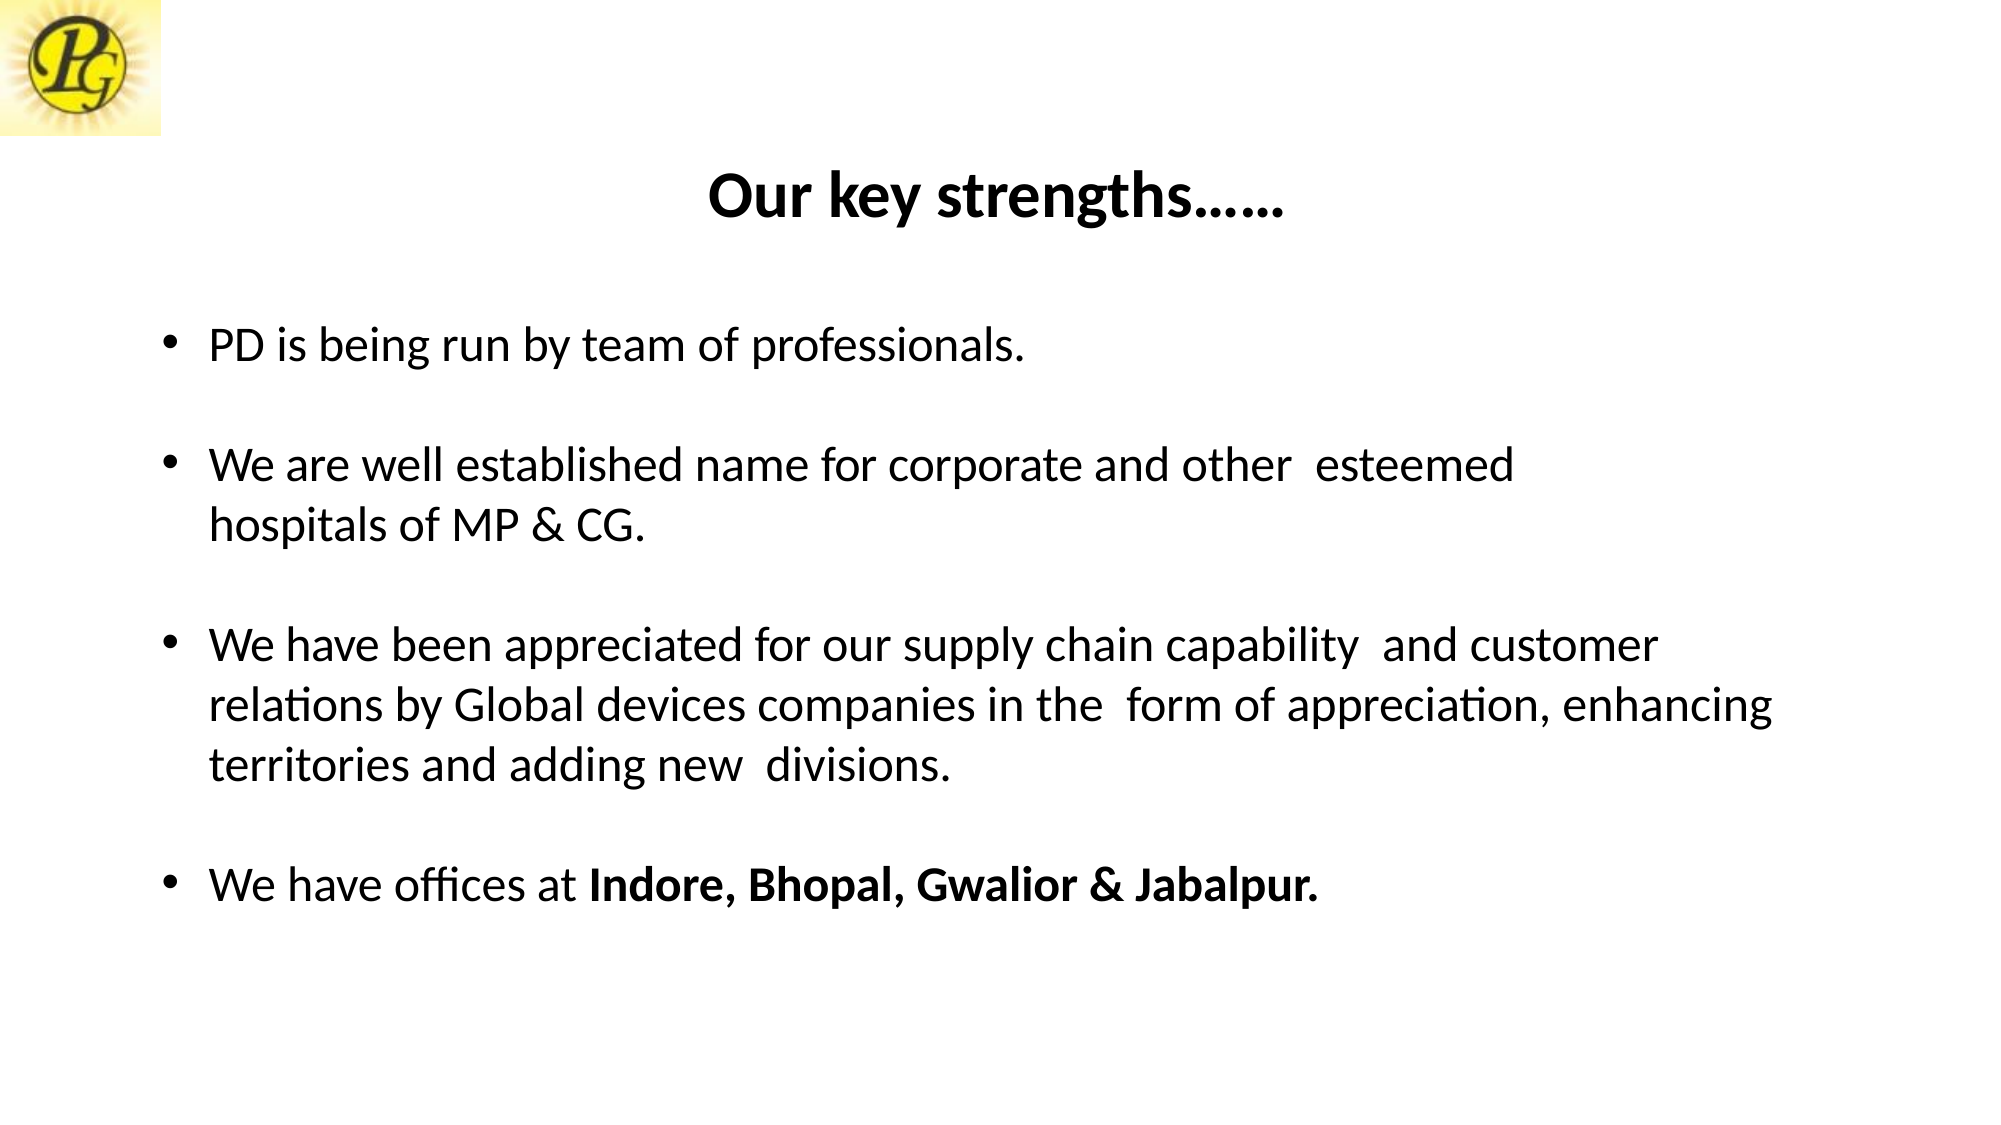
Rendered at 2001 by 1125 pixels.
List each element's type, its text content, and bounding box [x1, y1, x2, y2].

title Our key strengths…… [706, 149, 1713, 309]
text_box PD is being run by team of professionals. We are well established name for corporate and other esteemed hospitals of MP & CG. We have been appreciated for our supply chain capability and customer relations by Global devices companies in the form of appreciation, enhancing territories and adding new divisions. We have offices at Indore, Bhopal, Gwalior & Jabalpur. [159, 309, 1814, 912]
picture [0, 0, 161, 136]
